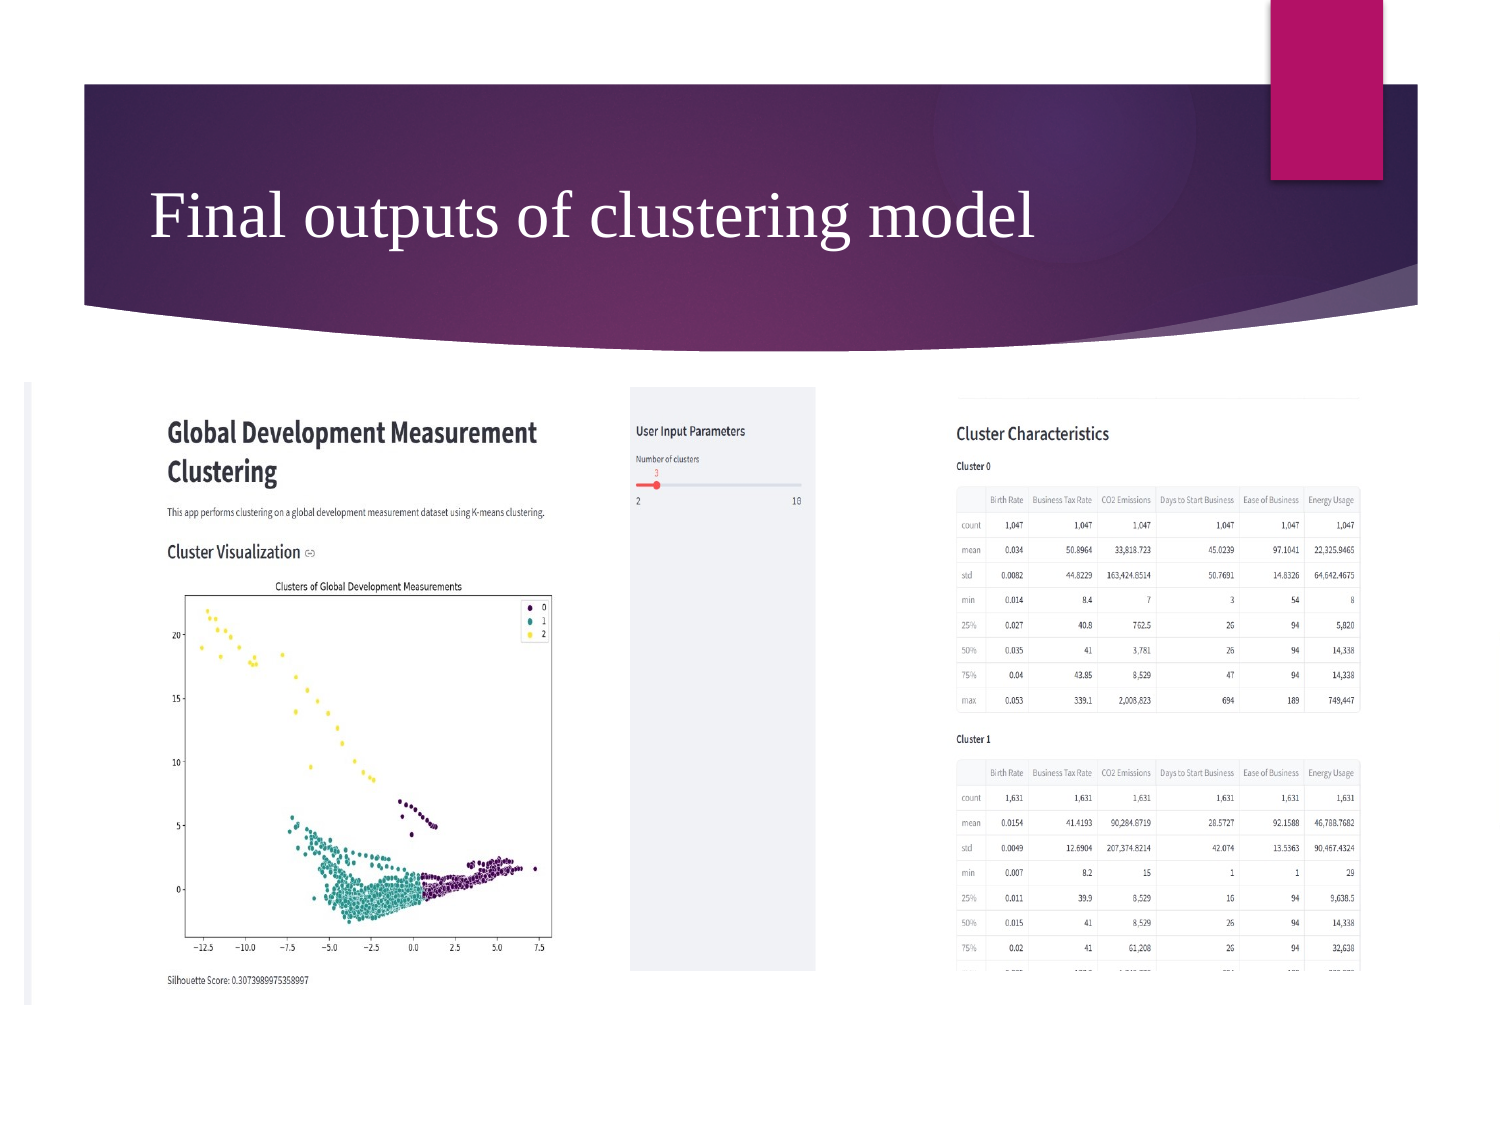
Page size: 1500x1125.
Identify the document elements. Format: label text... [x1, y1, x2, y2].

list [24, 381, 627, 1006]
title Final outputs of clustering model [134, 152, 1176, 269]
picture [629, 387, 1500, 971]
